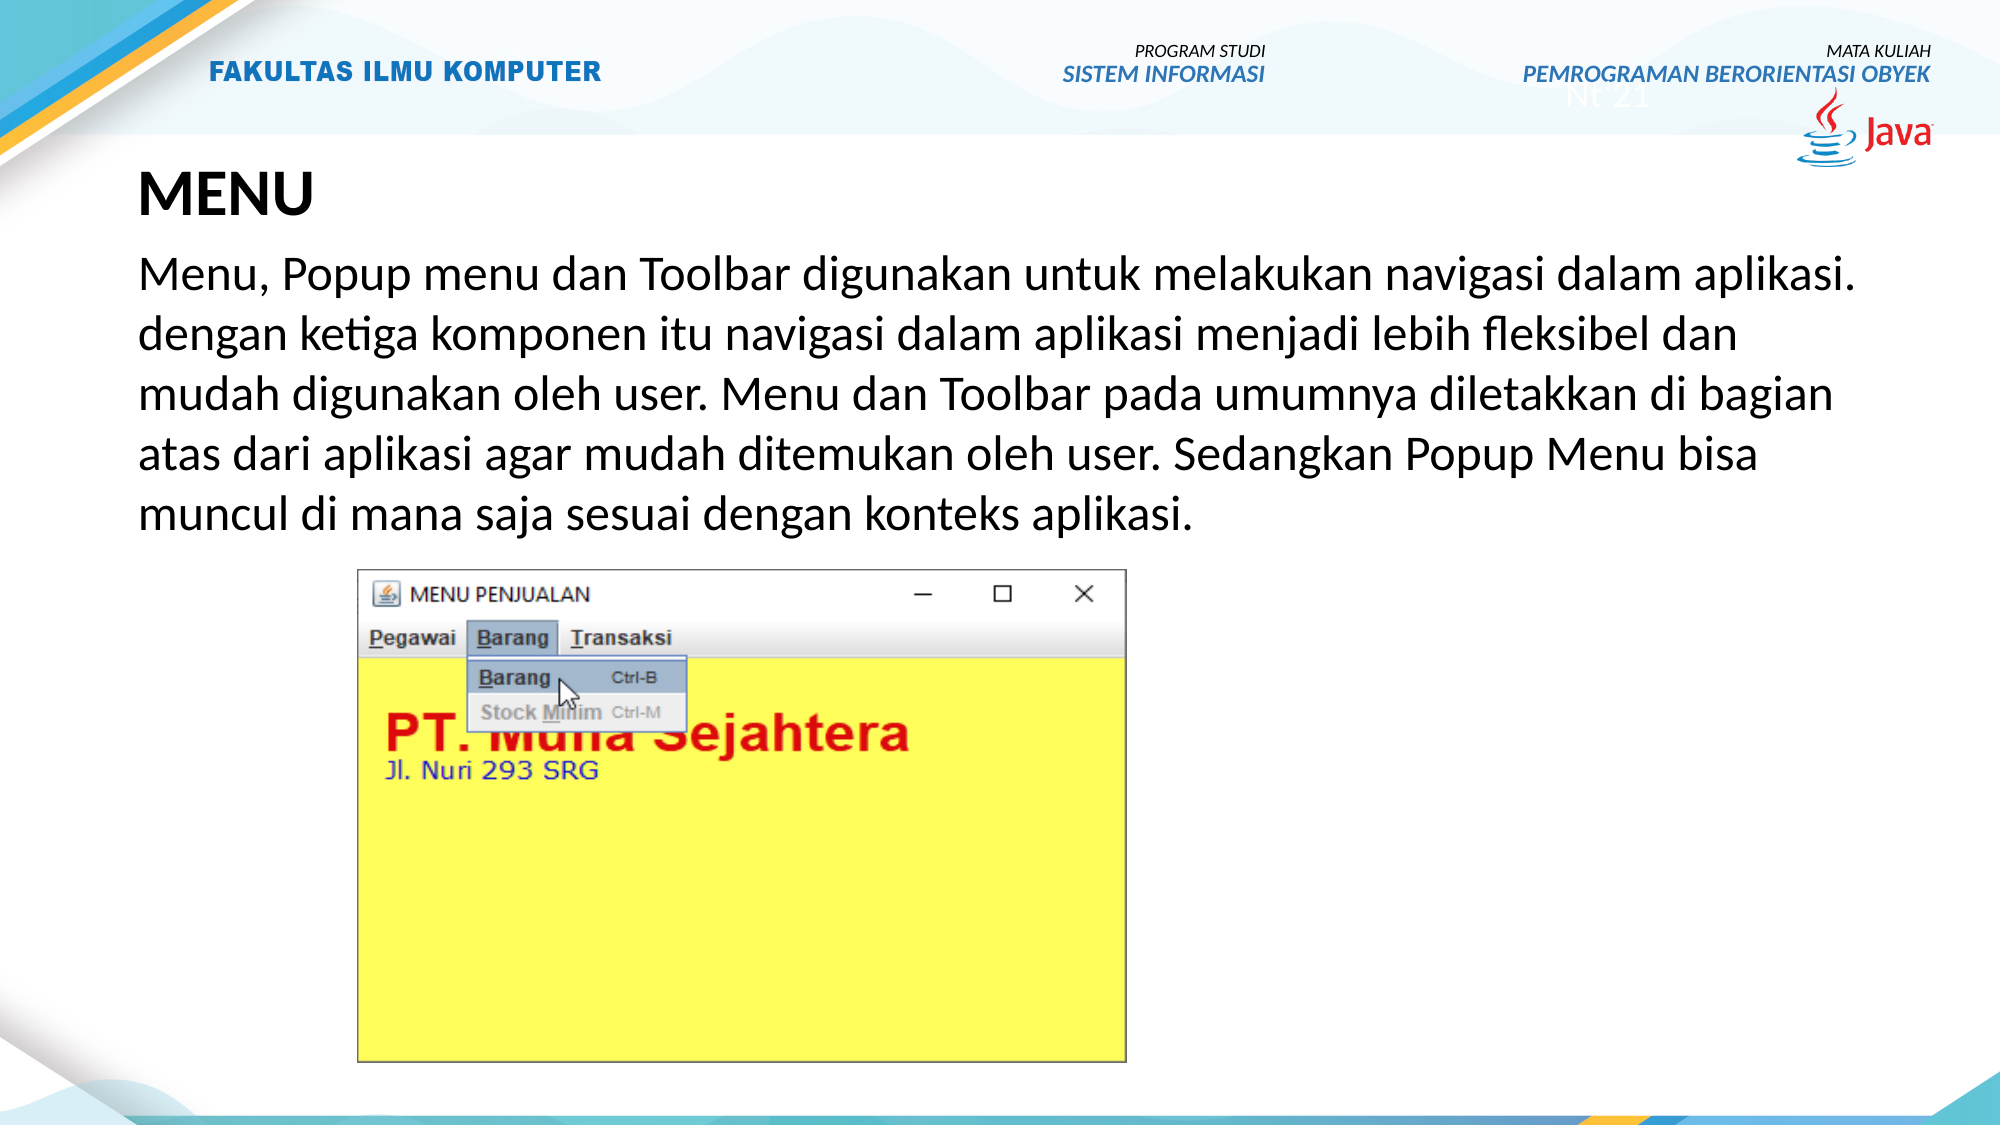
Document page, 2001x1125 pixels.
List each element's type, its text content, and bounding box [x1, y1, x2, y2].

text_box PROGRAM STUDI SISTEM INFORMASI [904, 33, 1281, 118]
text_box MATA KULIAH PEMROGRAMAN BERORIENTASI OBYEK [1487, 33, 1947, 118]
picture [0, 0, 2000, 1125]
text_box Nt’21 [1550, 62, 1711, 123]
text_box Menu, Popup menu dan Toolbar digunakan untuk melakukan navigasi dalam aplikasi. dengan ketiga komponen itu navigasi dalam aplikasi menjadi lebih fleksibel dan mudah digunakan oleh user. Menu dan Toolbar pada umumnya diletakkan di bagian atas dari aplikasi agar mudah ditemukan oleh user. Sedangkan Popup Menu bisa muncul di mana saja sesuai dengan konteks aplikasi. [123, 232, 1876, 668]
text_box MENU [122, 141, 330, 236]
